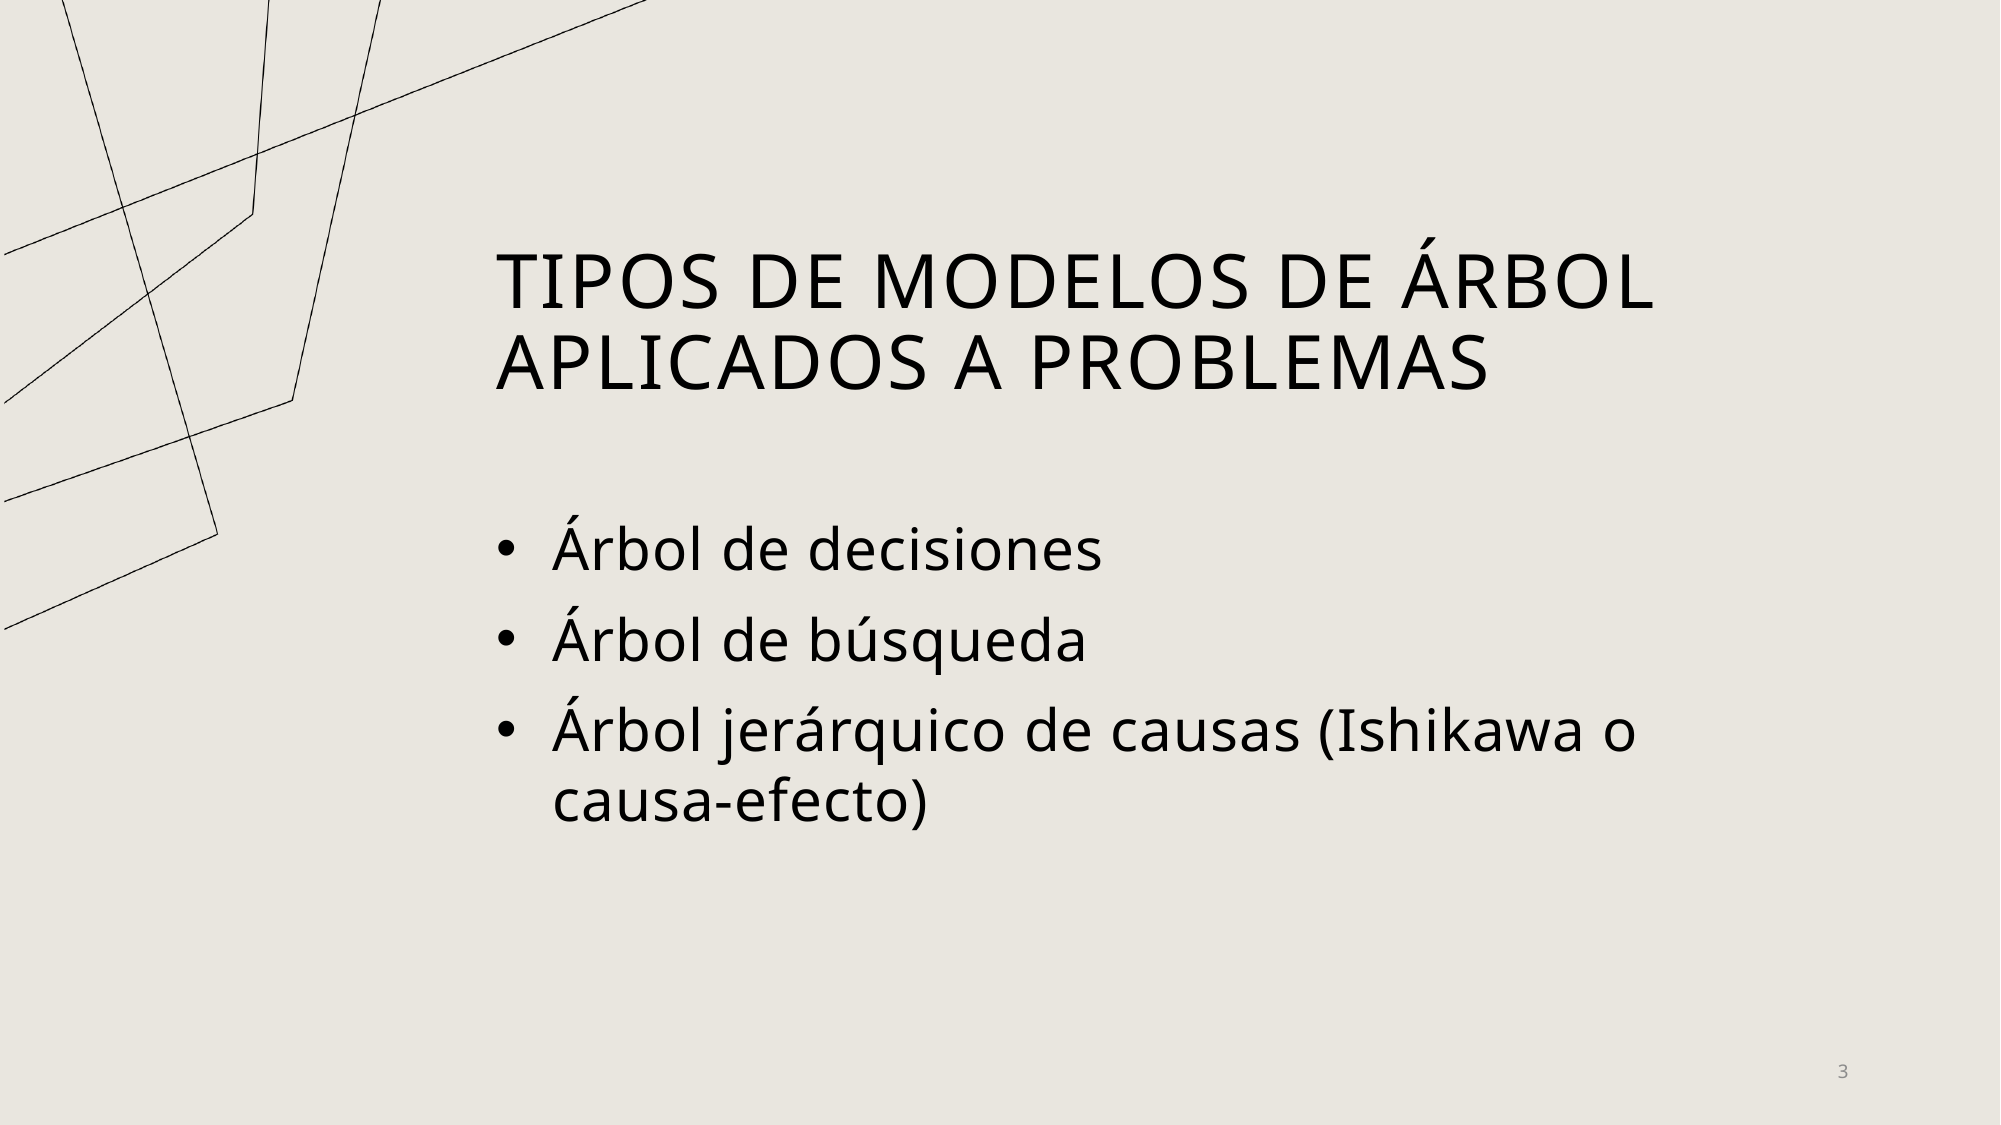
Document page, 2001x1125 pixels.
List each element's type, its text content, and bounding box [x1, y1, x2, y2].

list Árbol de decisiones Árbol de búsqueda Árbol jerárquico de causas (Ishikawa o causa-efecto) [481, 512, 1803, 1043]
title Tipos de modelos de árbol aplicados a problemas [481, 120, 1863, 413]
slide_number 3 [1701, 1042, 1864, 1103]
picture [4, 0, 676, 642]
